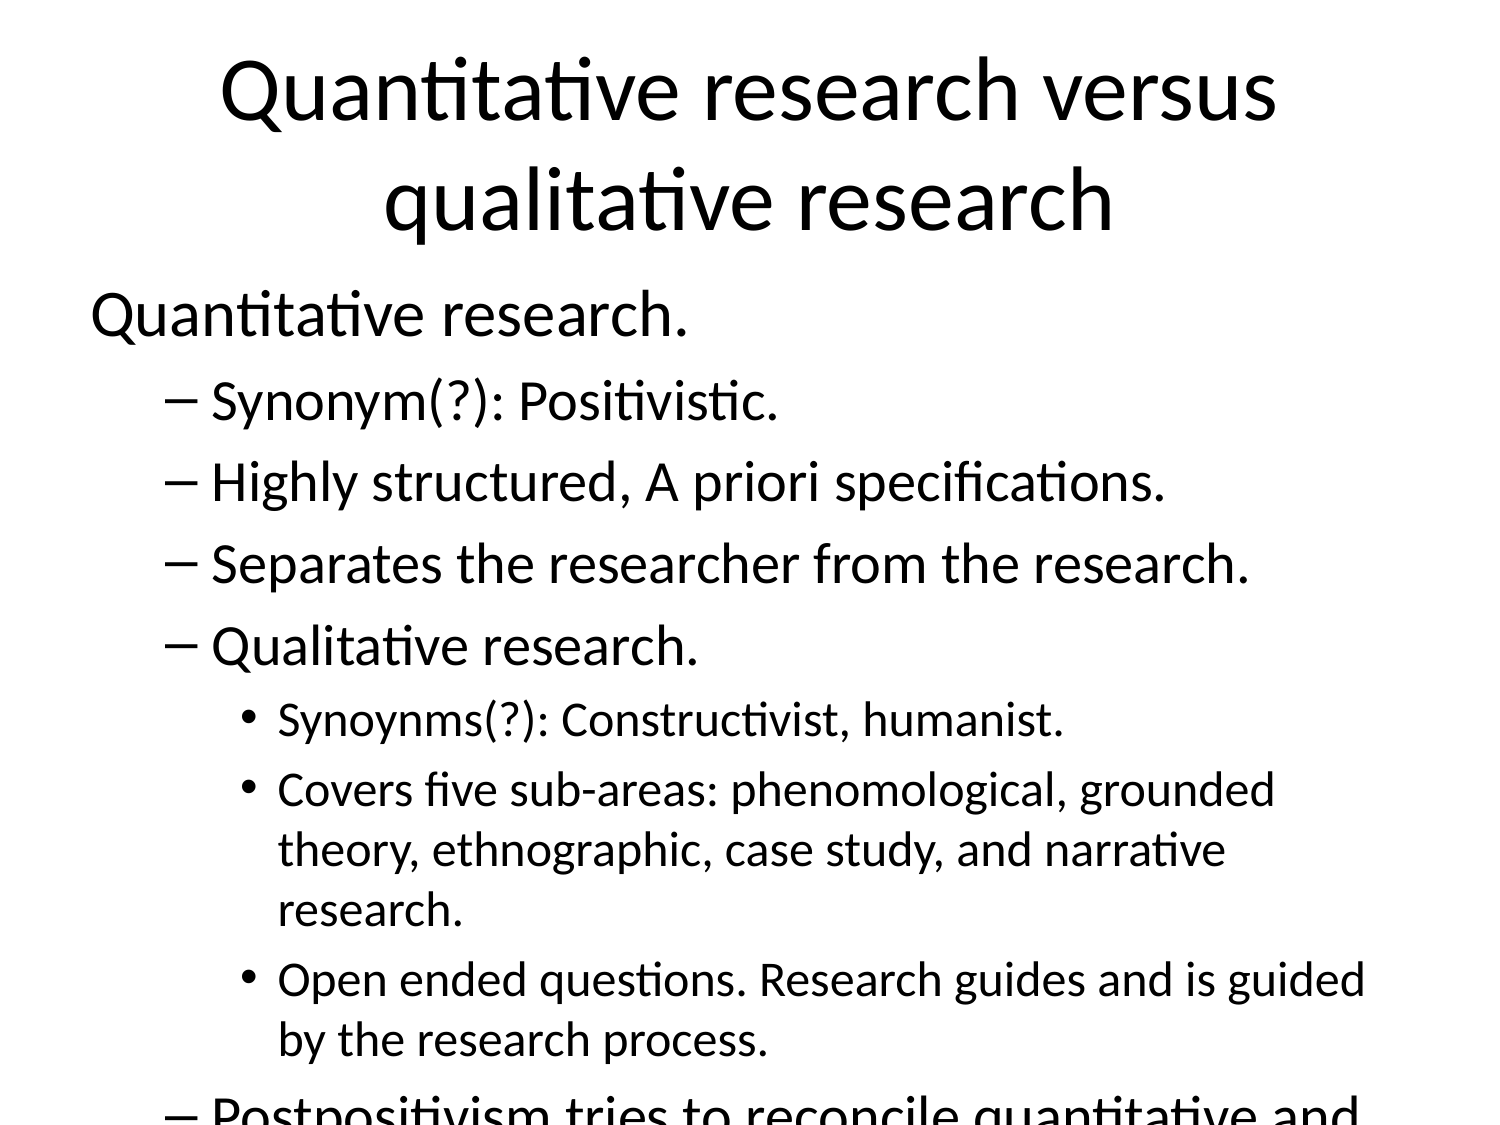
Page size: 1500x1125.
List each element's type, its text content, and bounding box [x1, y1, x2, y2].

title Quantitative research versus qualitative research [75, 45, 1425, 233]
list Quantitative research. Synonym(?): Positivistic. Highly structured, A priori specifications. Separates the researcher from the research. Qualitative research. Synoynms(?): Constructivist, humanist. Covers five sub-areas: phenomological, grounded theory, ethnographic, case study, and narrative research. Open ended questions. Research guides and is guided by the research process. Postpositivism tries to reconcile quantitative and qualitative approaches. [75, 262, 1425, 1005]
